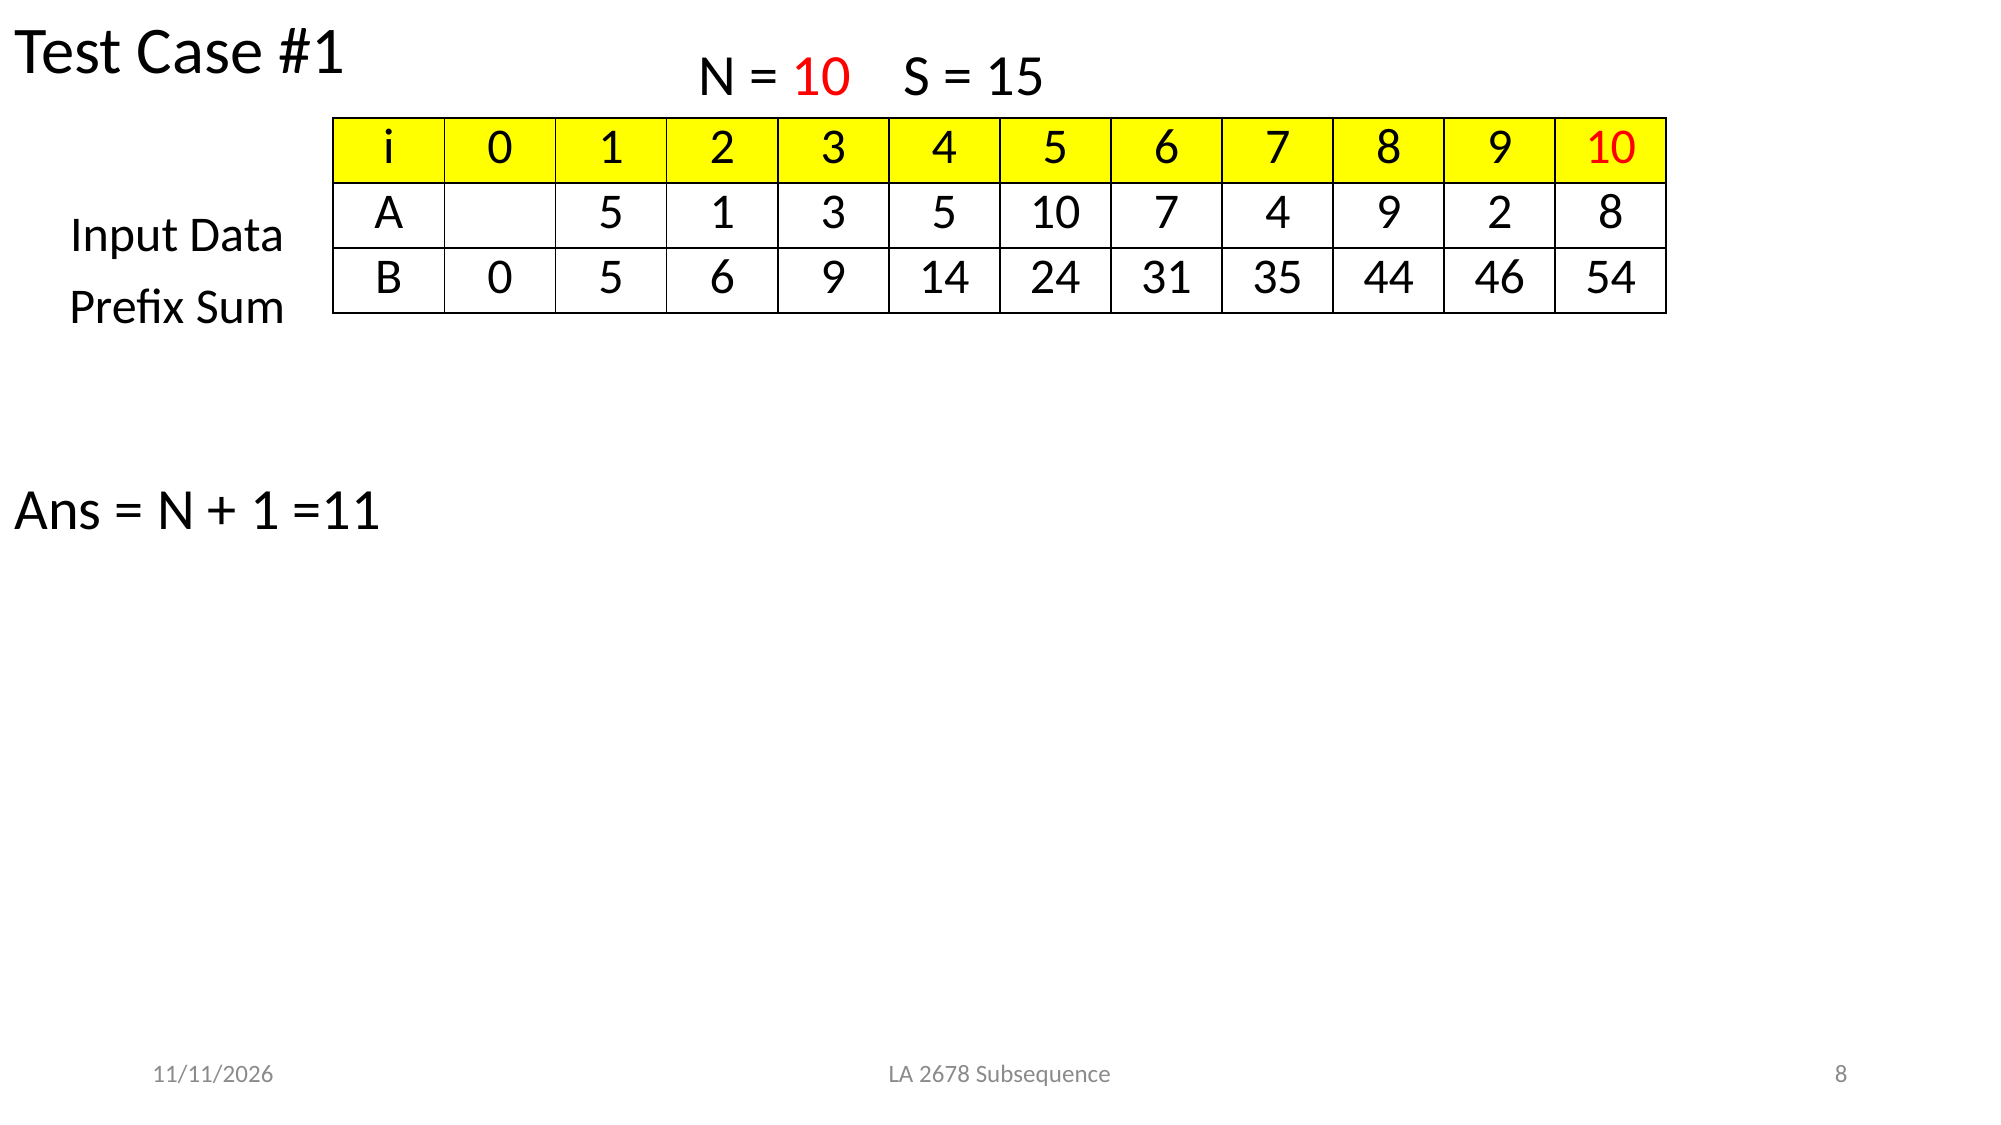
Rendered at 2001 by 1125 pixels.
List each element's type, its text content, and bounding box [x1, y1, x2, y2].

text_box Test Case #1 [0, 0, 368, 95]
table_header 4 [890, 119, 999, 182]
table_cell 24 [1001, 249, 1110, 312]
table_header 7 [1223, 119, 1332, 182]
table_cell 0 [445, 249, 555, 312]
table_header 0 [445, 119, 555, 182]
table_header 8 [1334, 119, 1443, 182]
table_cell 54 [1556, 249, 1665, 312]
table_header 6 [1112, 119, 1221, 182]
slide_number 8 [1412, 1042, 1863, 1103]
table_cell 14 [890, 249, 999, 312]
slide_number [137, 1042, 588, 1103]
table_cell 9 [1334, 184, 1443, 247]
table_cell 5 [556, 184, 666, 247]
table_header i [334, 119, 444, 182]
table_cell 3 [779, 184, 888, 247]
table_cell 5 [556, 249, 666, 312]
table_header 5 [1001, 119, 1110, 182]
table_cell 35 [1223, 249, 1332, 312]
table_header 1 [556, 119, 666, 182]
table_header 10 [1556, 119, 1665, 182]
footer LA 2678 Subsequence [662, 1042, 1338, 1103]
table_header 3 [779, 119, 888, 182]
table_cell 46 [1445, 249, 1554, 312]
table_cell 2 [1445, 184, 1554, 247]
table_cell A [334, 184, 444, 247]
table_cell 10 [1001, 184, 1110, 247]
table_cell 9 [779, 249, 888, 312]
table_cell B [334, 249, 444, 312]
text_box Ans = N + 1 =11 [0, 463, 402, 549]
table_cell [445, 184, 555, 247]
table_cell 7 [1112, 184, 1221, 247]
table_header 2 [667, 119, 777, 182]
text_box Prefix Sum [54, 265, 318, 341]
table_cell 5 [890, 184, 999, 247]
table_cell 1 [667, 184, 777, 247]
table_cell 4 [1223, 184, 1332, 247]
table_cell 6 [667, 249, 777, 312]
table_cell 31 [1112, 249, 1221, 312]
table_cell 44 [1334, 249, 1443, 312]
table_header 9 [1445, 119, 1554, 182]
text_box Input Data [55, 193, 319, 269]
text_box N = 10 S = 15 [684, 29, 1066, 115]
table_cell 8 [1556, 184, 1665, 247]
